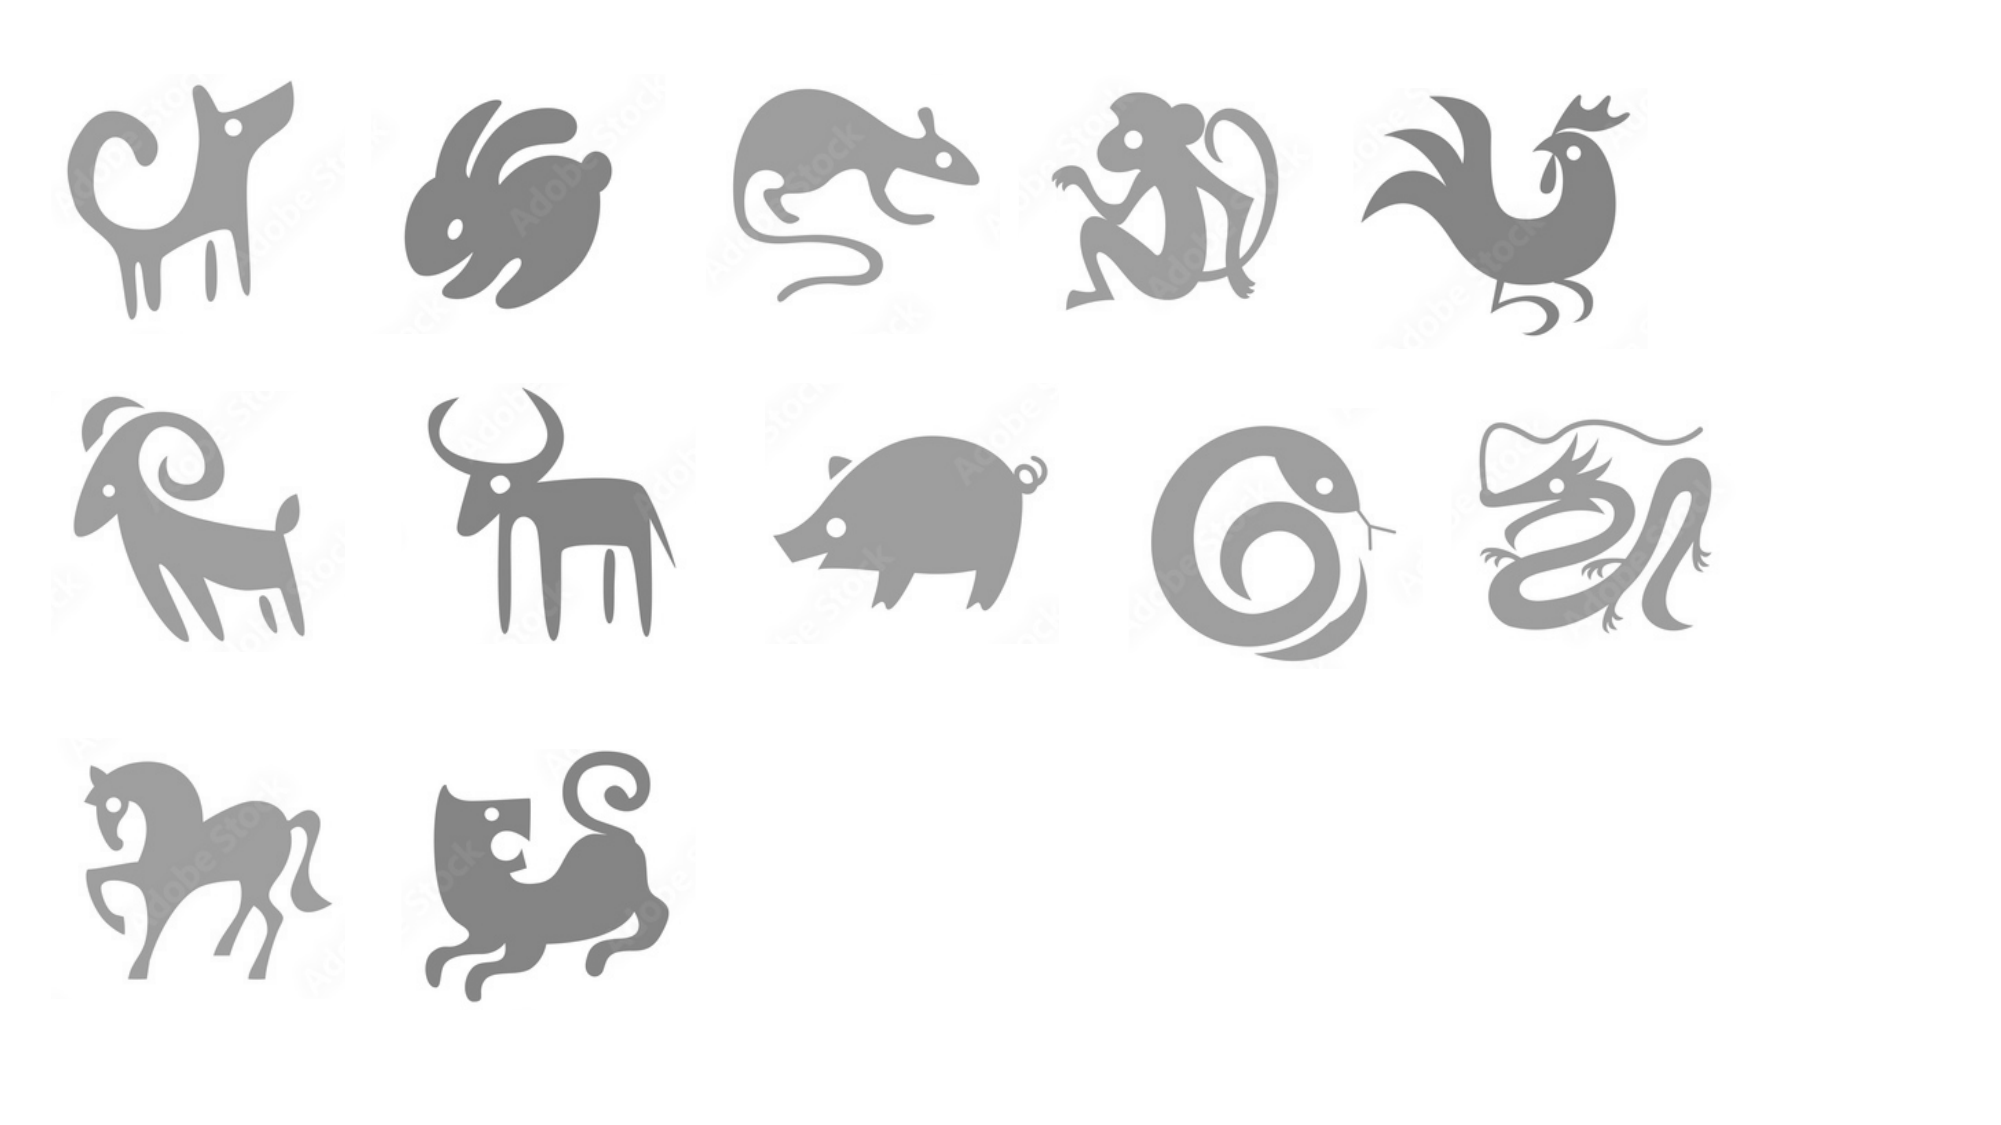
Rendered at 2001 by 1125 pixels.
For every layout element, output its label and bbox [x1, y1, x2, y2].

picture [765, 383, 1059, 644]
picture [401, 383, 696, 644]
picture [1451, 391, 1746, 652]
picture [401, 749, 696, 1010]
picture [50, 391, 345, 652]
picture [371, 74, 666, 334]
picture [1353, 88, 1648, 349]
picture [706, 74, 1000, 334]
picture [1128, 408, 1423, 669]
picture [1018, 74, 1313, 334]
picture [50, 738, 345, 999]
picture [50, 74, 345, 334]
